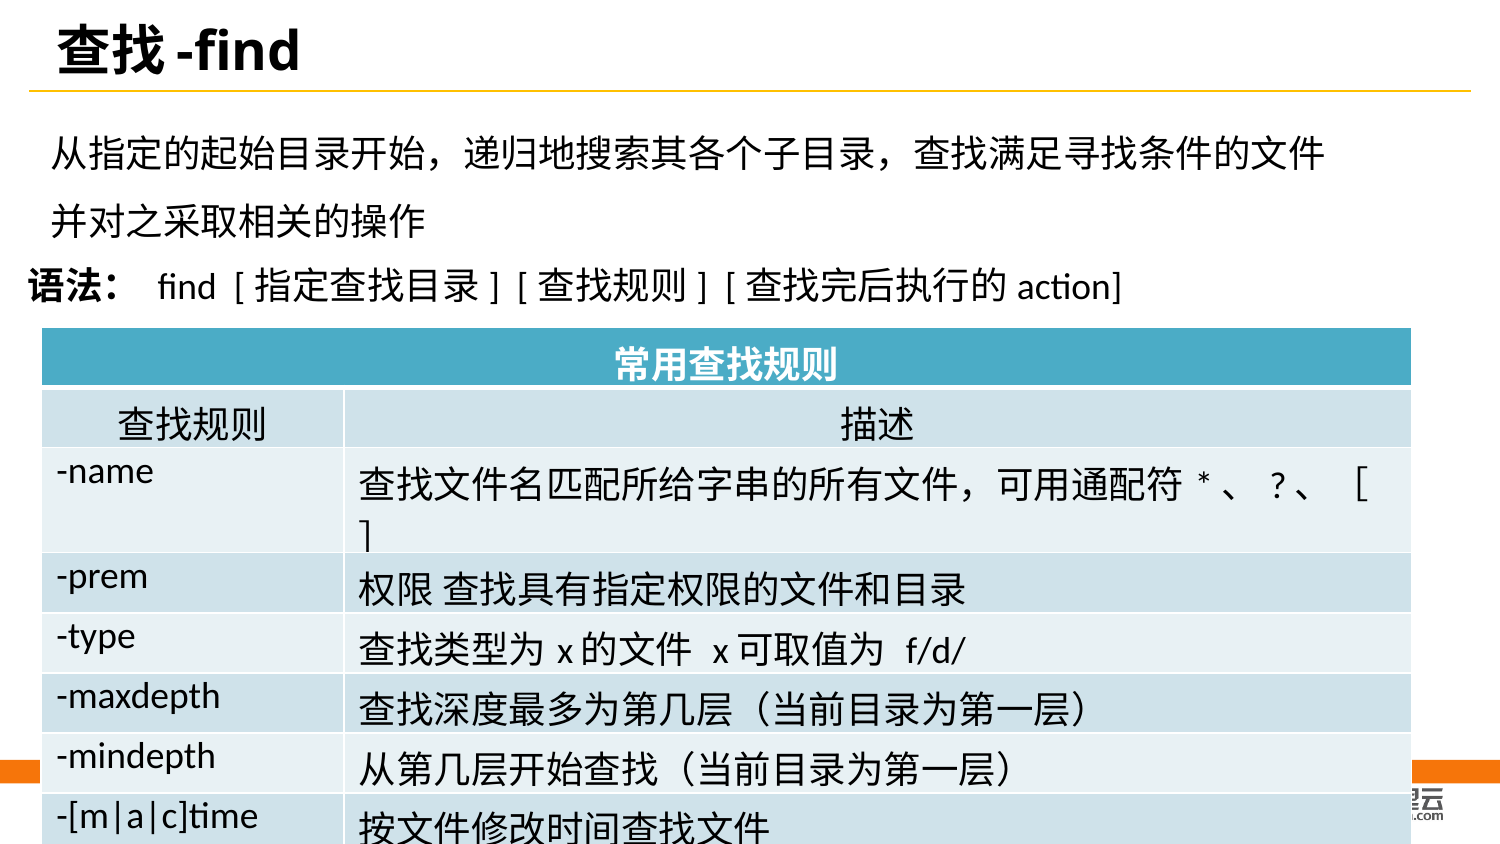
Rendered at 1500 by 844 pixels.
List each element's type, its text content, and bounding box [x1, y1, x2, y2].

table_cell -name [42, 448, 343, 552]
table_cell -mindepth [42, 734, 343, 792]
table_cell 权限 查找具有指定权限的文件和目录 [345, 553, 1411, 612]
table_cell 描述 [345, 390, 1411, 447]
table_header 常用查找规则 [42, 328, 1411, 385]
table_cell 查找深度最多为第几层（当前目录为第一层） [345, 674, 1411, 732]
table_cell -maxdepth [42, 674, 343, 732]
table_cell 按文件修改时间查找文件 [345, 794, 1411, 844]
picture [1412, 784, 1443, 824]
title 查找-find [41, 8, 1471, 90]
table_cell -prem [42, 553, 343, 612]
table_cell -[m|a|c]time [42, 794, 343, 844]
table_cell -type [42, 614, 343, 672]
text_box 语法： find [指定查找目录] [查找规则] [查找完后执行的action] [13, 254, 1138, 315]
table_cell 从第几层开始查找（当前目录为第一层） [345, 734, 1411, 792]
table_cell 查找文件名匹配所给字串的所有文件，可用通配符*、?、［ ］ [345, 448, 1411, 552]
table_cell 查找规则 [42, 390, 343, 447]
table_cell 查找类型为x的文件 x可取值为 f/d/ [345, 614, 1411, 672]
text_box 从指定的起始目录开始，递归地搜索其各个子目录，查找满足寻找条件的文件 并对之采取相关的操作 [35, 100, 1341, 251]
